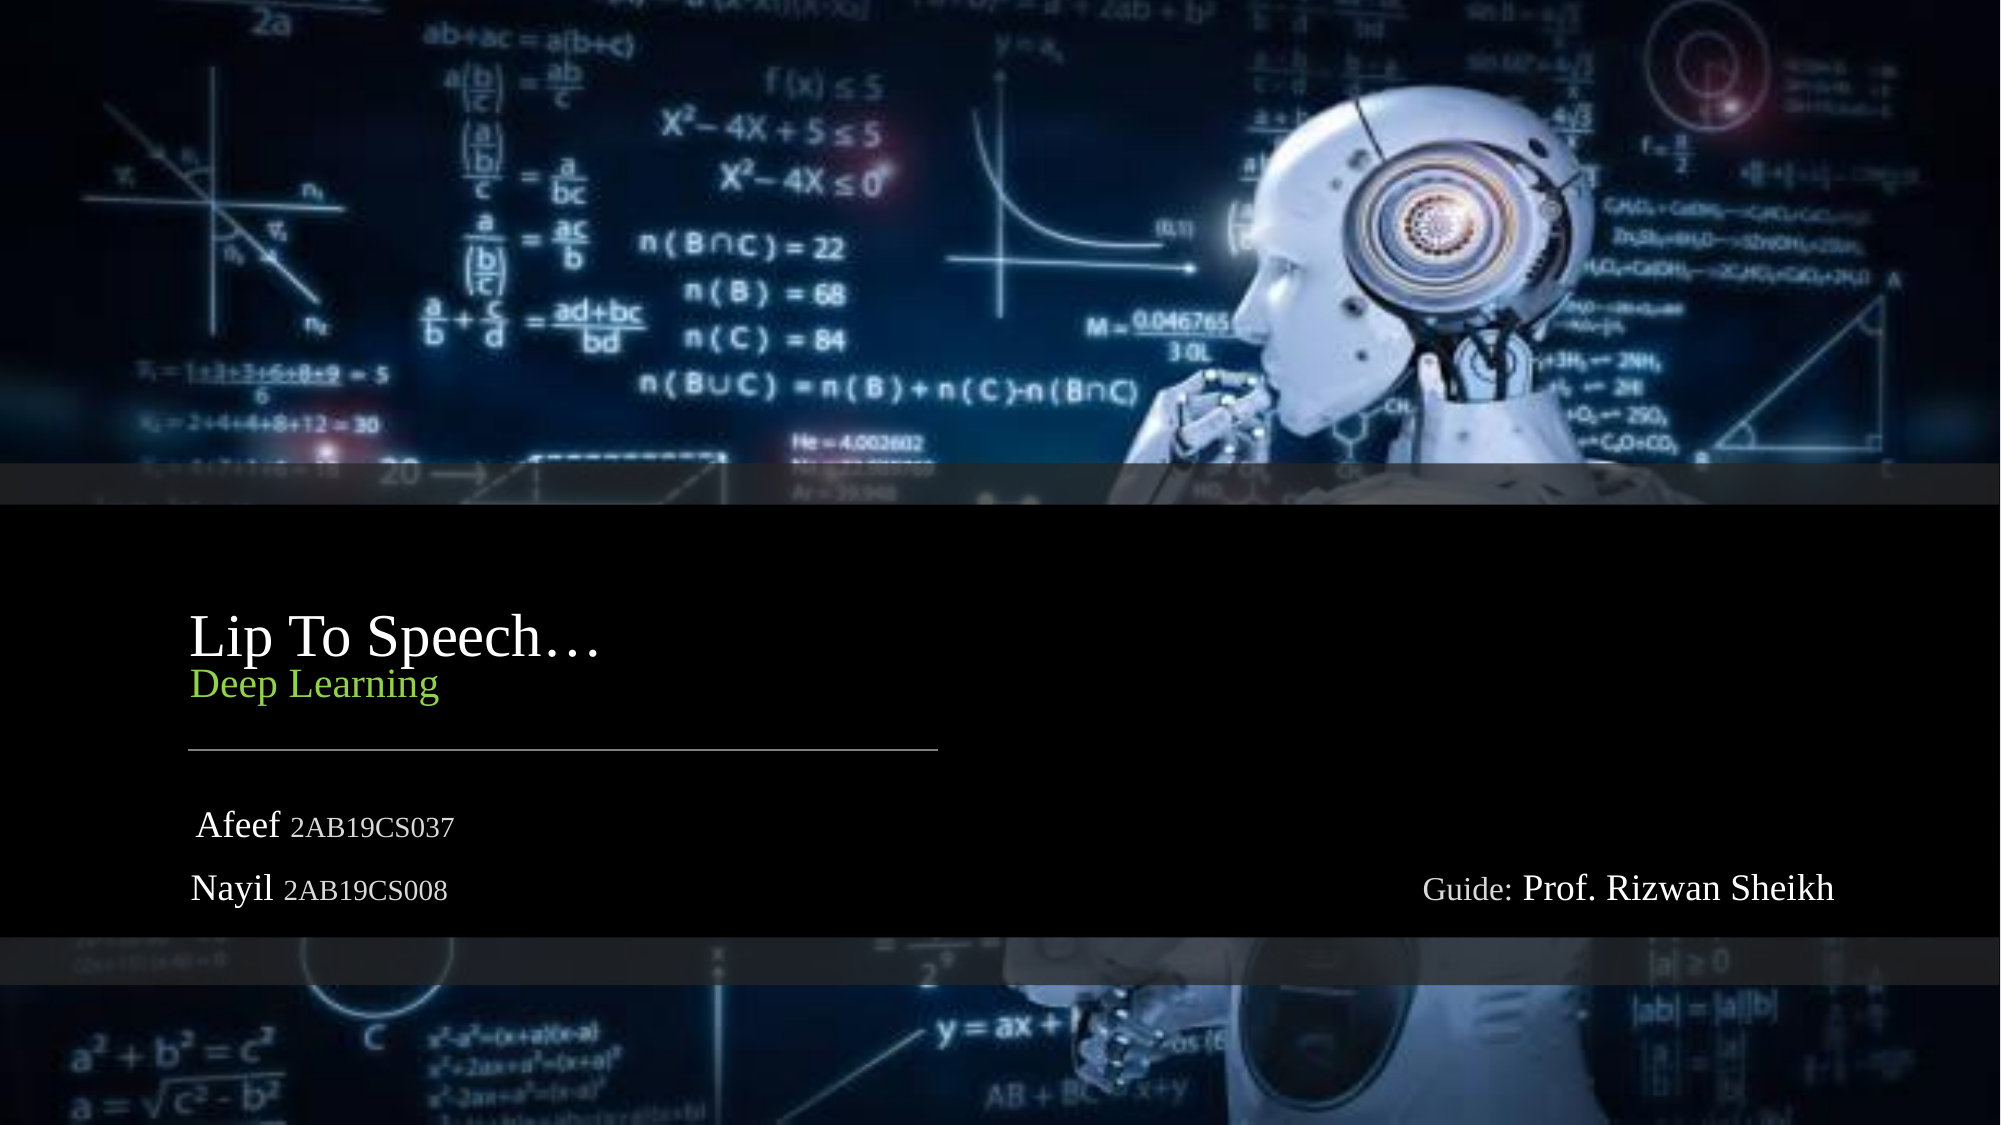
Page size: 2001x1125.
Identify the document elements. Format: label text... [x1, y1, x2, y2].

picture [0, 0, 2001, 1125]
subtitle Deep Learning [174, 653, 1825, 767]
text_box Afeef 2AB19CS037 [180, 792, 471, 853]
title Lip To Speech… [174, 483, 1825, 653]
text_box Nayil 2AB19CS008 [175, 855, 464, 916]
text_box Guide: Prof. Rizwan Sheikh [1407, 855, 1850, 916]
